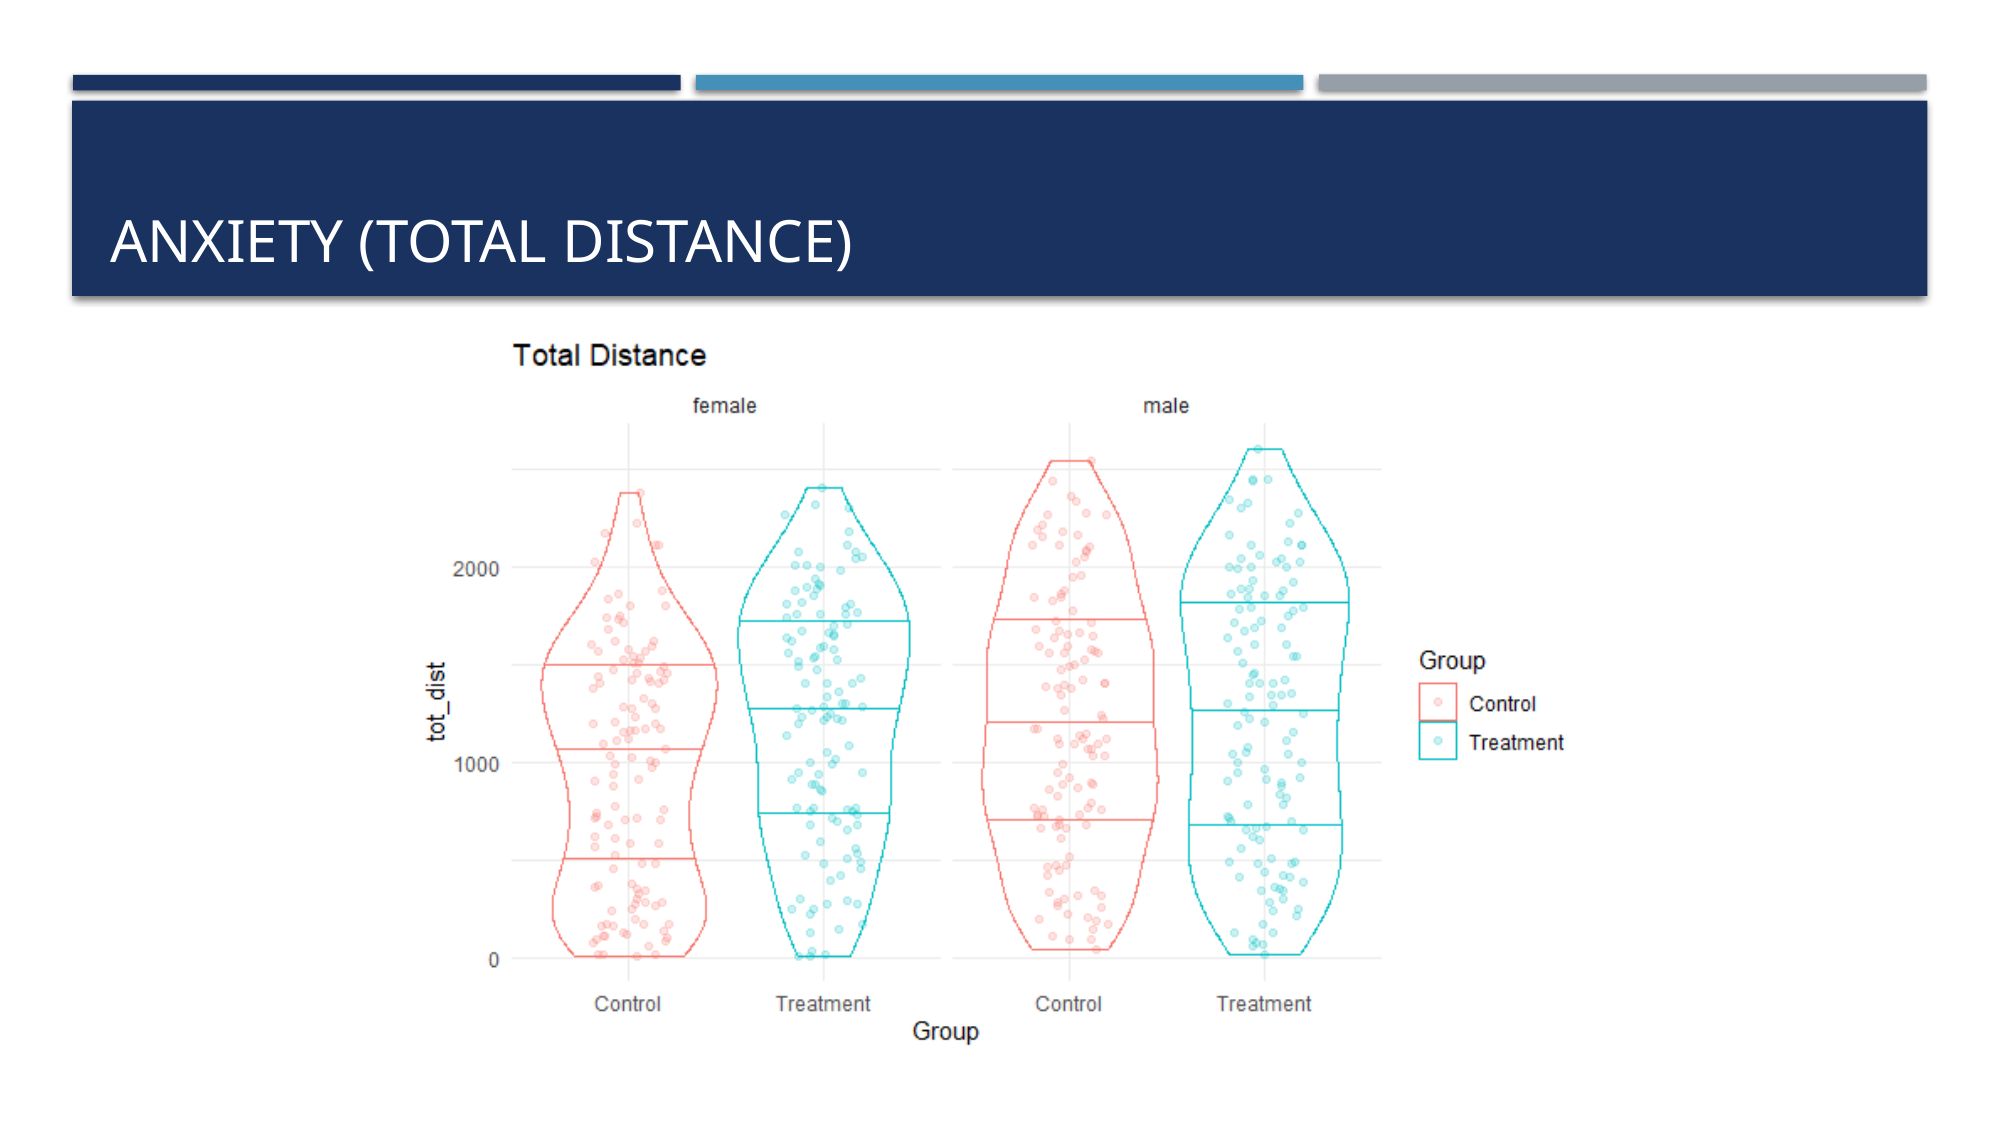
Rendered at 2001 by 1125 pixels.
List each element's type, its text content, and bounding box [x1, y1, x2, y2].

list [410, 329, 1590, 1057]
title Anxiety (Total distance) [95, 115, 1905, 282]
